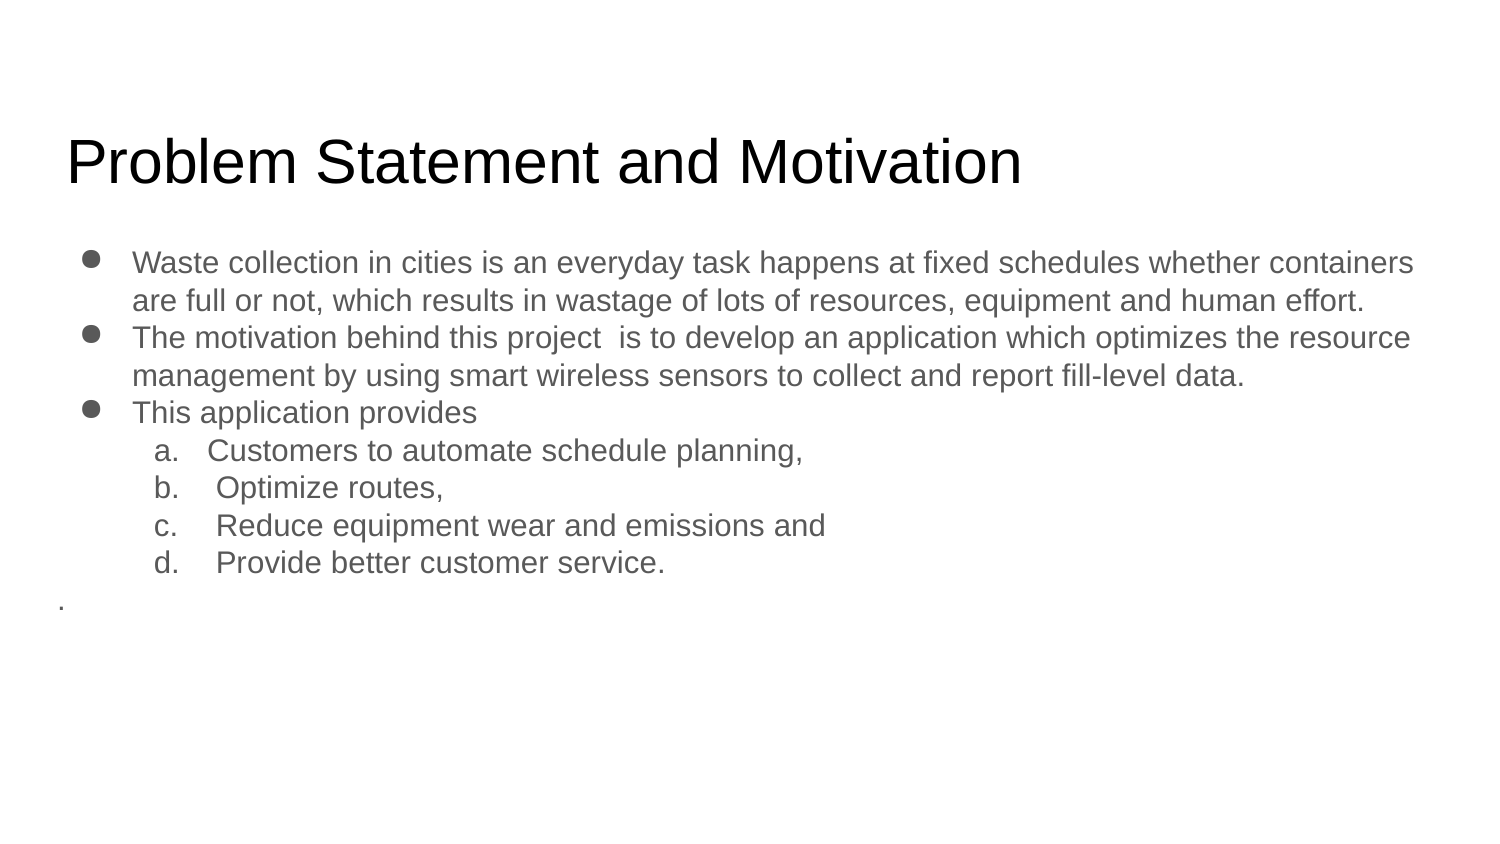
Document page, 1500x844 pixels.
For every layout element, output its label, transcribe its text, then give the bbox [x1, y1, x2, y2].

title Problem Statement and Motivation [51, 45, 1449, 212]
subtitle Waste collection in cities is an everyday task happens at fixed schedules whether containers are full or not, which results in wastage of lots of resources, equipment and human effort. The motivation behind this project is to develop an application which optimizes the resource management by using smart wireless sensors to collect and report fill-level data. This application provides Customers to automate schedule planning, Optimize routes, Reduce equipment wear and emissions and Provide better customer service. . [42, 227, 1440, 657]
